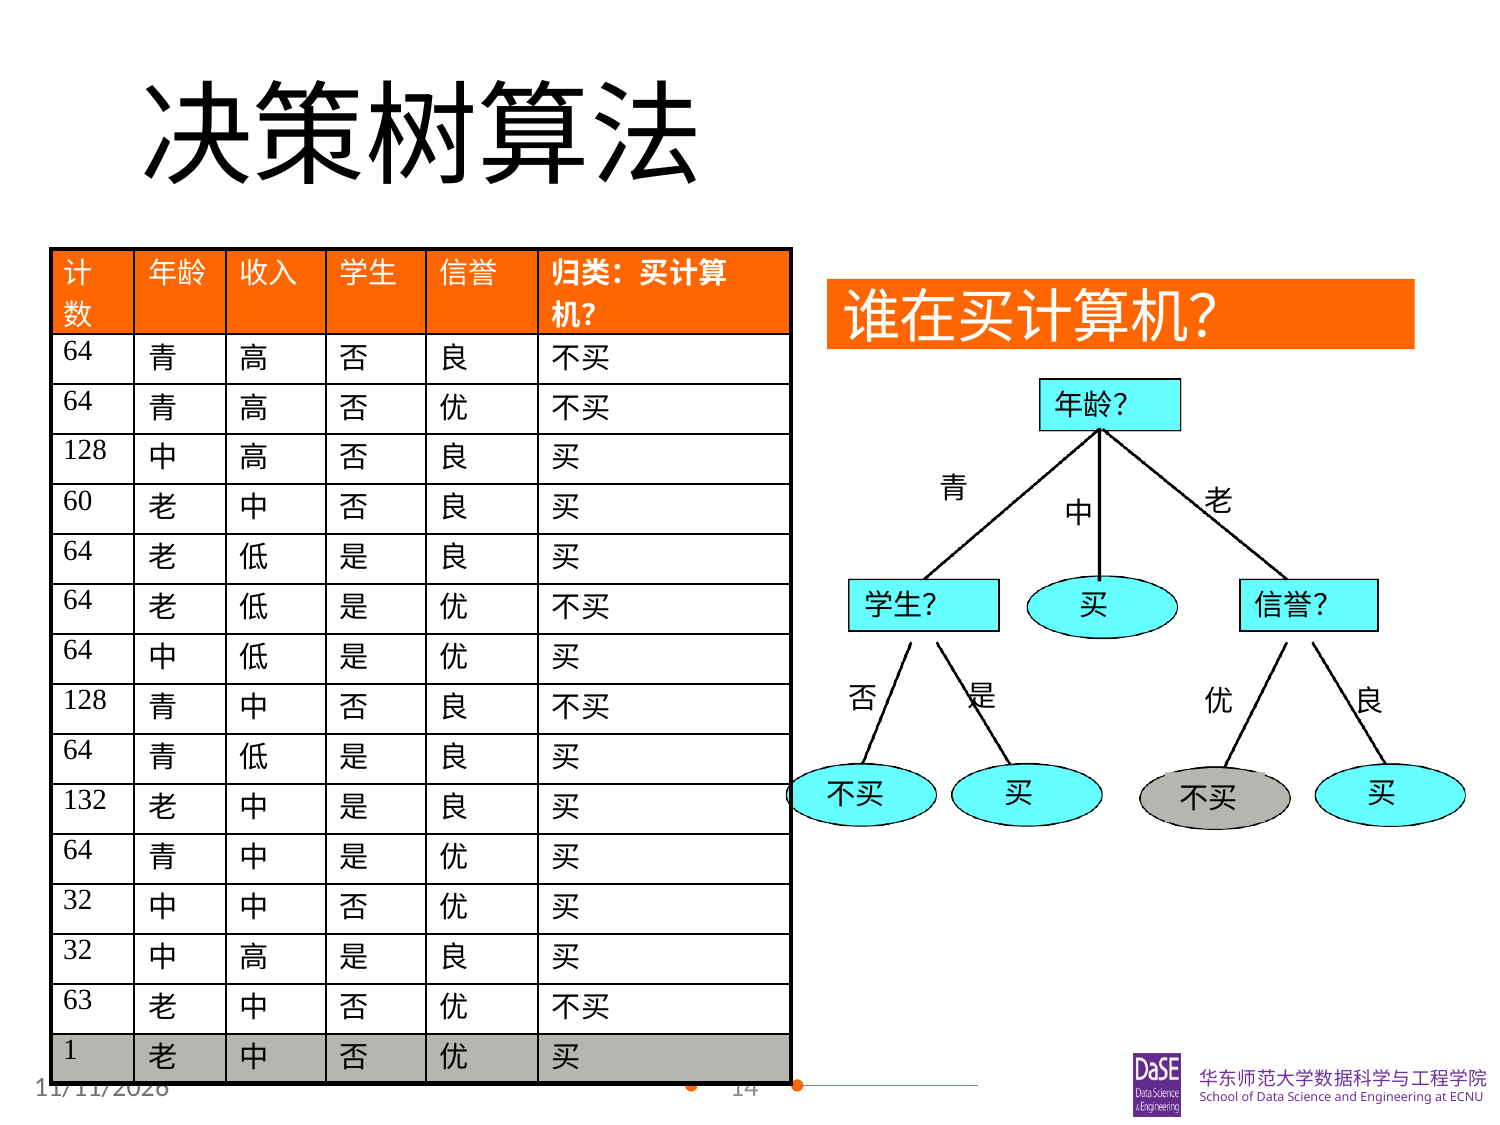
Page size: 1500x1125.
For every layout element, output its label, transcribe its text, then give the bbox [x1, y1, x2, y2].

table_cell 中 [135, 885, 225, 933]
text_box 学生？ [862, 586, 954, 622]
table_cell 高 [227, 935, 325, 983]
text_box [793, 378, 1466, 830]
table_cell 中 [227, 985, 325, 1033]
table_cell 买 [539, 535, 789, 583]
title 决策树算法 [103, 36, 1397, 225]
table_cell 是 [327, 835, 425, 883]
table_cell 128 [53, 435, 133, 483]
table_cell 否 [327, 685, 425, 733]
table_cell 老 [135, 485, 225, 533]
table_cell 良 [427, 685, 537, 733]
table_cell 青 [135, 385, 225, 433]
table_cell 中 [227, 485, 325, 533]
table_cell 优 [427, 385, 537, 433]
table_cell 否 [327, 485, 425, 533]
table_cell 中 [227, 835, 325, 883]
table_cell 老 [135, 985, 225, 1033]
table_cell 132 [53, 785, 133, 833]
text_box 谁在买计算机？ [827, 278, 1415, 350]
table_cell 64 [53, 585, 133, 633]
text_box 信誉？ [1252, 586, 1345, 622]
text_box 中 [1062, 494, 1096, 530]
table_cell 是 [327, 635, 425, 683]
table_cell 青 [135, 835, 225, 883]
text_box 买 [1077, 586, 1112, 622]
table_cell 是 [327, 535, 425, 583]
table_cell 低 [227, 535, 325, 583]
text_box 老 [1202, 482, 1237, 518]
table_cell 64 [53, 535, 133, 583]
table_cell 否 [327, 435, 425, 483]
table_cell 老 [135, 1035, 225, 1081]
table_cell 否 [327, 335, 425, 383]
table_cell 中 [227, 885, 325, 933]
picture [1133, 1053, 1181, 1117]
table_cell 1 [53, 1035, 133, 1081]
table_cell 买 [539, 1035, 789, 1081]
table_cell 优 [427, 585, 537, 633]
table_cell 良 [427, 735, 537, 783]
table_cell 高 [227, 385, 325, 433]
table_cell 64 [53, 635, 133, 683]
text_box 买 [1002, 774, 1036, 810]
table_cell 优 [427, 885, 537, 933]
table_cell 不买 [539, 685, 789, 733]
table_cell 买 [539, 485, 789, 533]
table_cell 买 [539, 435, 789, 483]
text_box 年龄？ [1052, 386, 1145, 422]
table_cell 不买 [539, 385, 789, 433]
table_cell 优 [427, 835, 537, 883]
table_cell 是 [327, 735, 425, 783]
table_cell 32 [53, 885, 133, 933]
table_cell 不买 [539, 585, 789, 633]
table_cell 否 [327, 385, 425, 433]
table_cell 买 [539, 885, 789, 933]
table_cell 否 [327, 985, 425, 1033]
table_cell 中 [227, 1035, 325, 1081]
table_cell 老 [135, 585, 225, 633]
text_box 是 [965, 677, 1000, 713]
text_box 良 [1352, 682, 1387, 718]
table_cell 优 [427, 985, 537, 1033]
table_cell 32 [53, 935, 133, 983]
table_cell 64 [53, 335, 133, 383]
table_cell 是 [327, 785, 425, 833]
table_cell 中 [135, 635, 225, 683]
table_cell 买 [539, 935, 789, 983]
table_header 计 数 [53, 251, 133, 333]
table_cell 良 [427, 485, 537, 533]
text_box 青 [937, 469, 971, 505]
table_header 年龄 [135, 251, 225, 333]
table_cell 青 [135, 735, 225, 783]
table_cell 中 [135, 935, 225, 983]
table_cell 128 [53, 685, 133, 733]
text_box 不买 [1177, 779, 1241, 815]
table_cell 63 [53, 985, 133, 1033]
table_cell 是 [327, 935, 425, 983]
table_cell 良 [427, 535, 537, 583]
table_cell 买 [539, 735, 789, 783]
table_cell 否 [327, 1035, 425, 1081]
table_cell 优 [427, 1035, 537, 1081]
table_cell 买 [539, 635, 789, 683]
table_cell 良 [427, 935, 537, 983]
table_cell 买 [539, 785, 789, 833]
table_cell 高 [227, 335, 325, 383]
table_cell 高 [227, 435, 325, 483]
table_cell 不买 [539, 985, 789, 1033]
table_cell 低 [227, 585, 325, 633]
table_header 学生 [327, 251, 425, 333]
table_cell 不买 [539, 335, 789, 383]
text_box 优 [1202, 682, 1237, 718]
table_cell 买 [539, 835, 789, 883]
table_cell 64 [53, 385, 133, 433]
table_header 收入 [227, 251, 325, 333]
table_cell 中 [227, 685, 325, 733]
table_cell 否 [327, 885, 425, 933]
table_cell 中 [227, 785, 325, 833]
table_cell 优 [427, 635, 537, 683]
table_cell 低 [227, 635, 325, 683]
table_cell 青 [135, 335, 225, 383]
table_cell 青 [135, 685, 225, 733]
table_cell 老 [135, 785, 225, 833]
table_cell 64 [53, 835, 133, 883]
table_cell 64 [53, 735, 133, 783]
table_header 归类：买计算 机？ [539, 251, 789, 333]
table_cell 良 [427, 785, 537, 833]
text_box 买 [1365, 774, 1399, 810]
table_cell 良 [427, 335, 537, 383]
table_cell 良 [427, 435, 537, 483]
table_cell 是 [327, 585, 425, 633]
table_cell 60 [53, 485, 133, 533]
table_cell 中 [135, 435, 225, 483]
text_box 不买 [824, 775, 888, 811]
table_header 信誉 [427, 251, 537, 333]
text_box 否 [846, 678, 880, 714]
table_cell 老 [135, 535, 225, 583]
table_cell 低 [227, 735, 325, 783]
